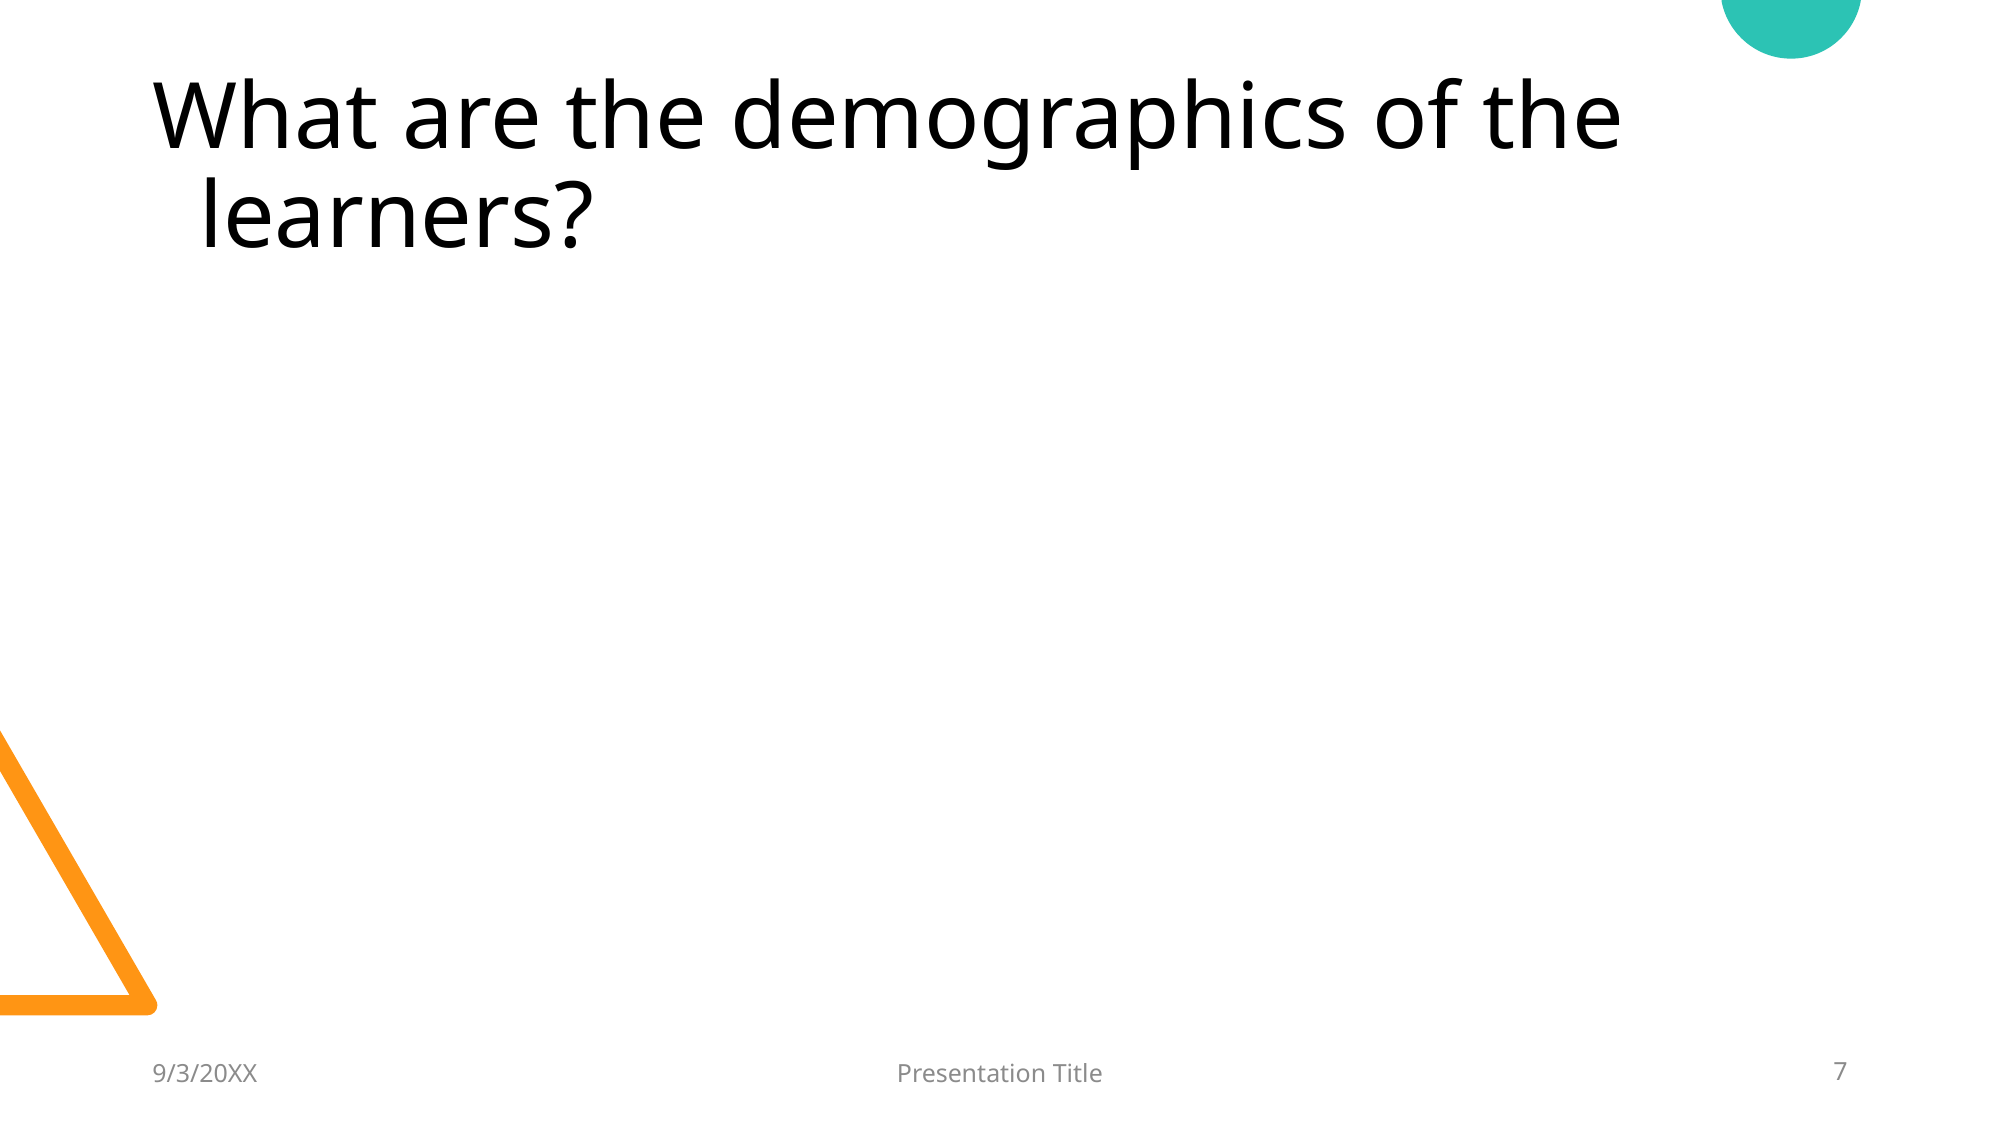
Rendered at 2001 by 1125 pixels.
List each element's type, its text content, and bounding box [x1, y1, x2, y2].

title What are the demographics of the learners? [137, 59, 1863, 278]
footer Presentation Title [662, 1042, 1338, 1103]
slide_number 7 [1412, 1042, 1863, 1103]
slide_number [137, 1042, 588, 1103]
